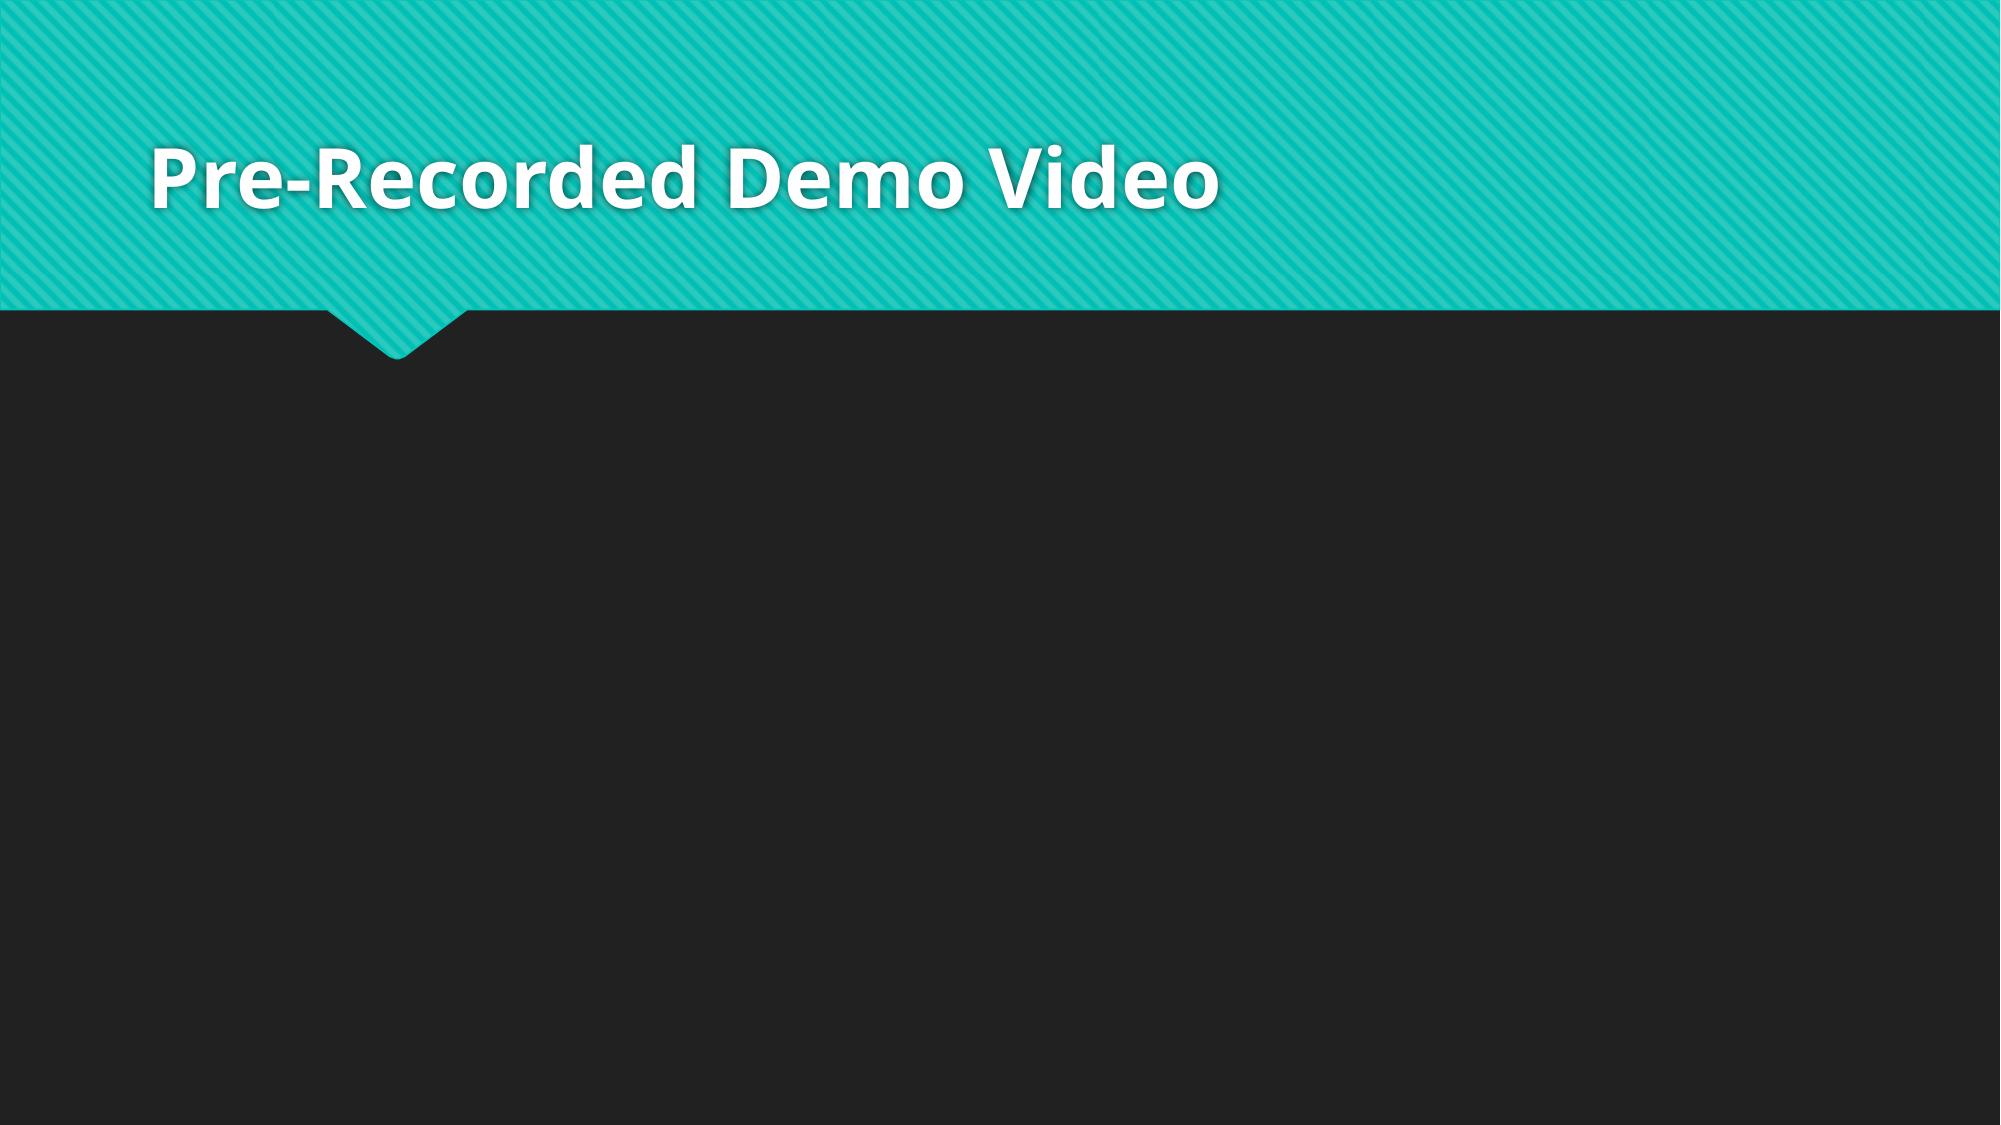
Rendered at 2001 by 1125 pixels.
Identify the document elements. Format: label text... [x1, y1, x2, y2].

title Pre-Recorded Demo Video [132, 73, 1868, 233]
